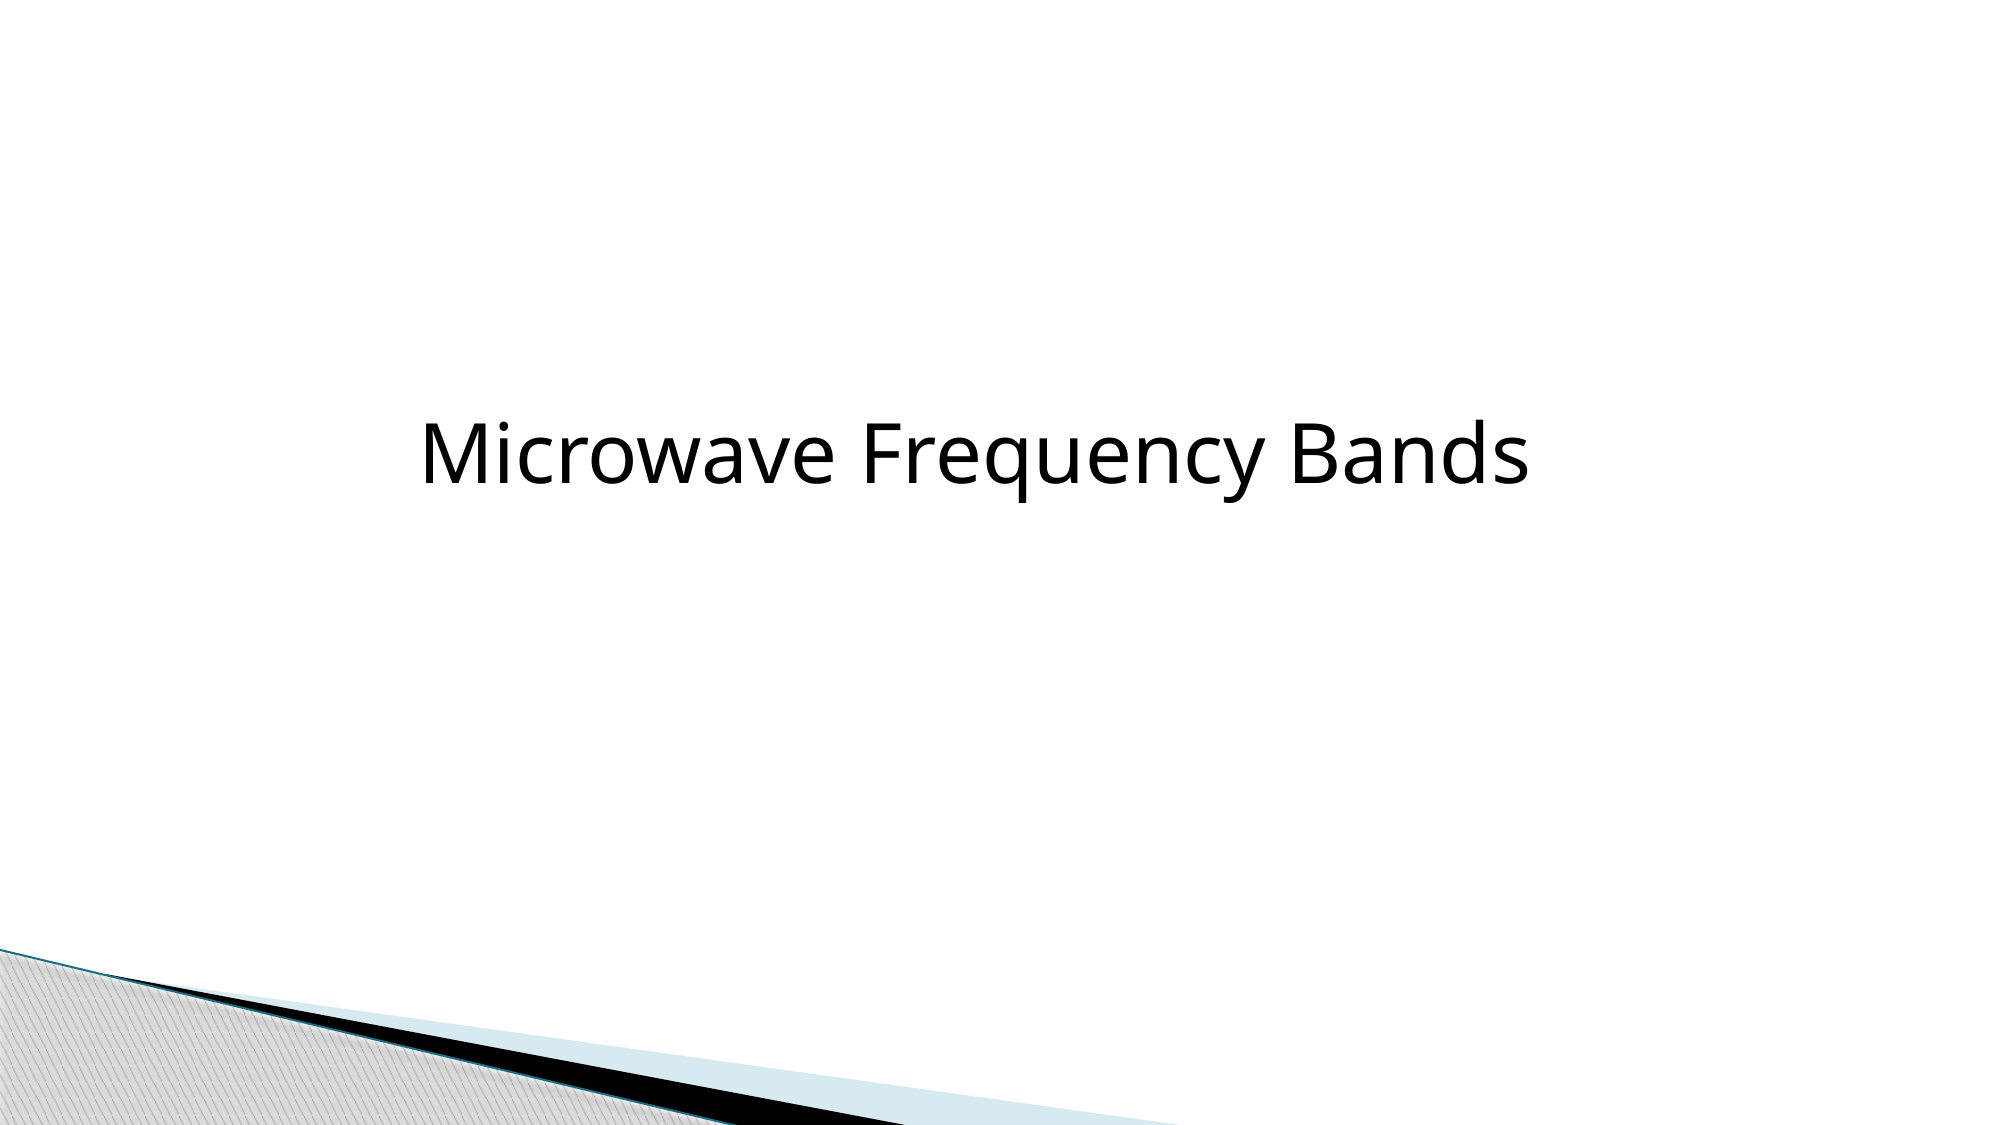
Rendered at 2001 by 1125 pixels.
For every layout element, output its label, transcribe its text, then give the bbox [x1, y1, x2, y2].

text_box Microwave Frequency Bands [299, 287, 1650, 614]
